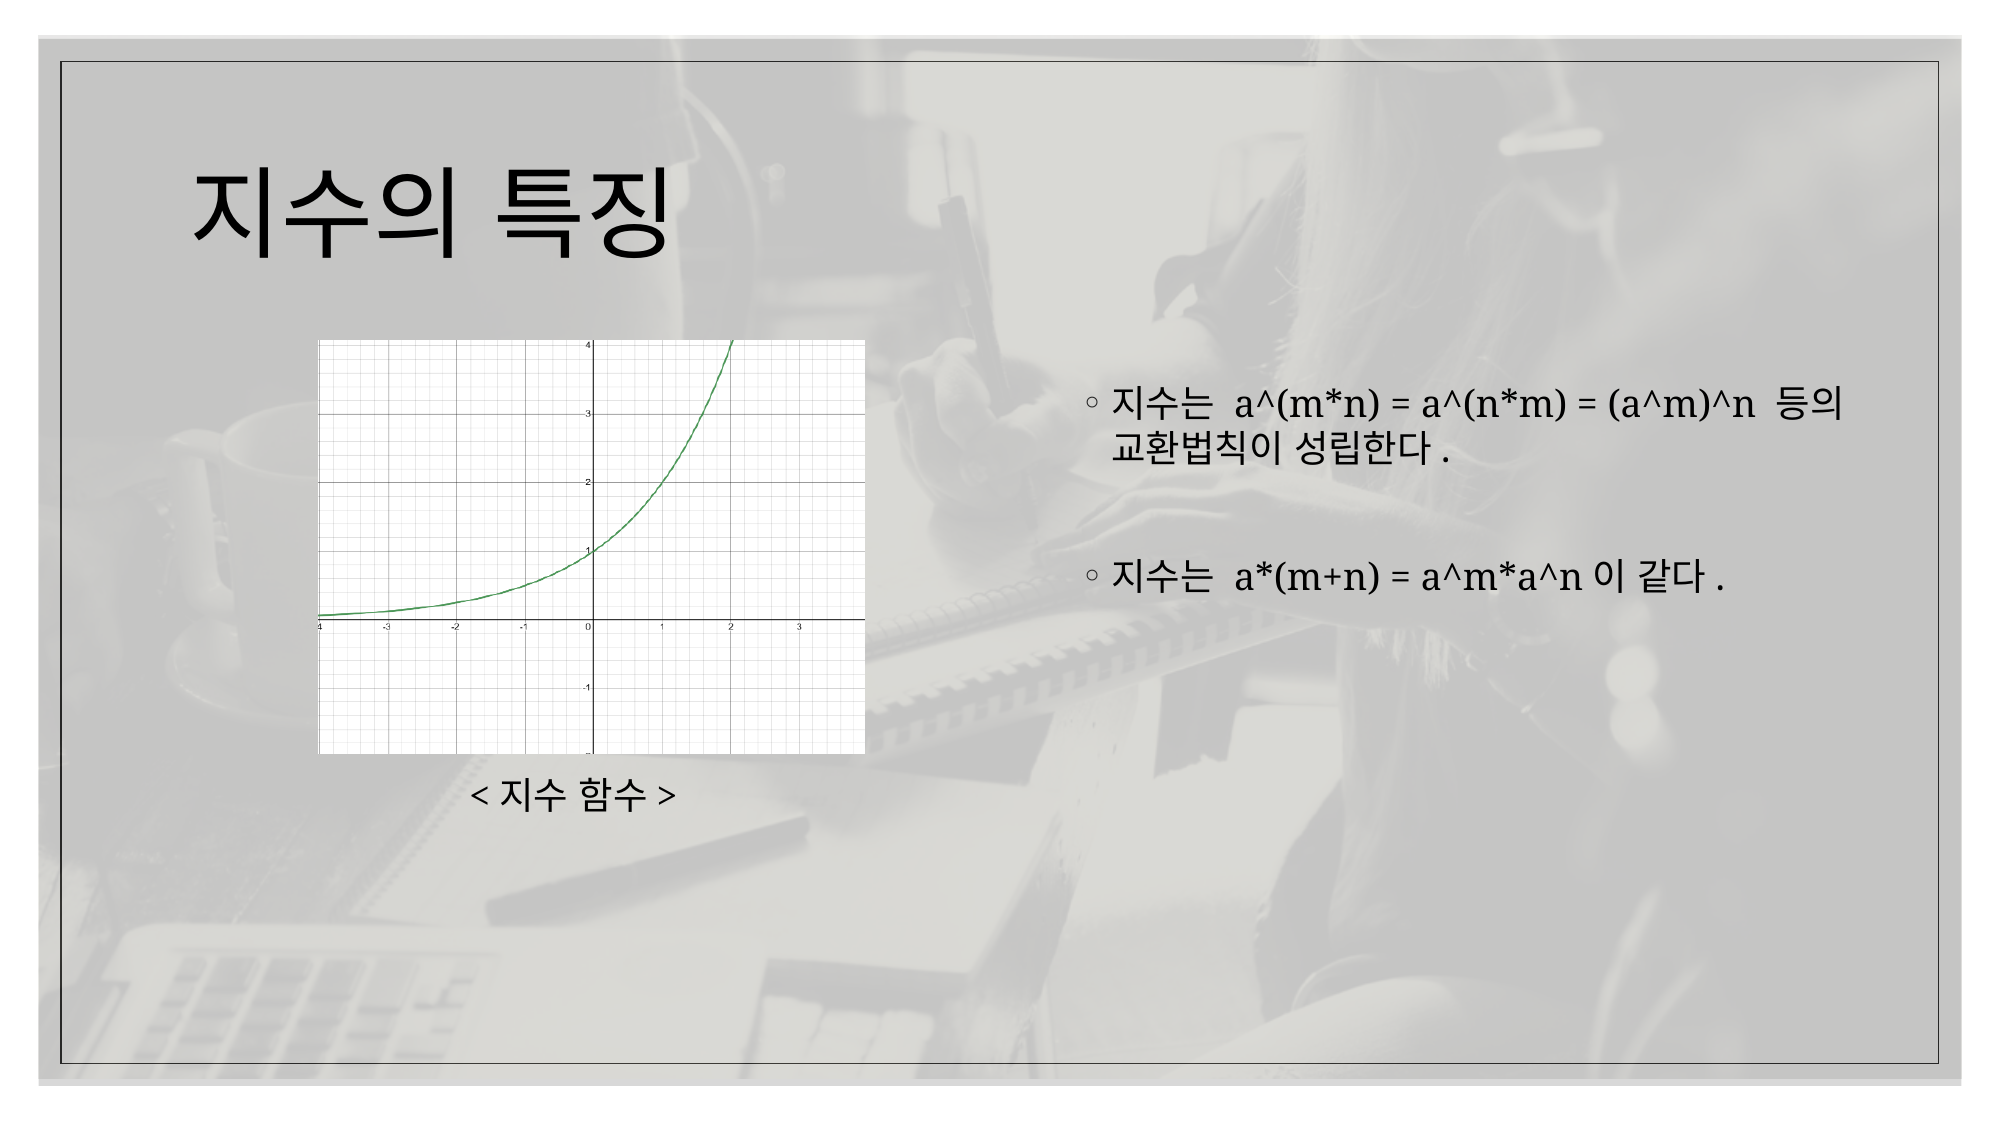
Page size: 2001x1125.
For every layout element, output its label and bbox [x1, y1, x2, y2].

picture [38, 35, 1962, 1079]
